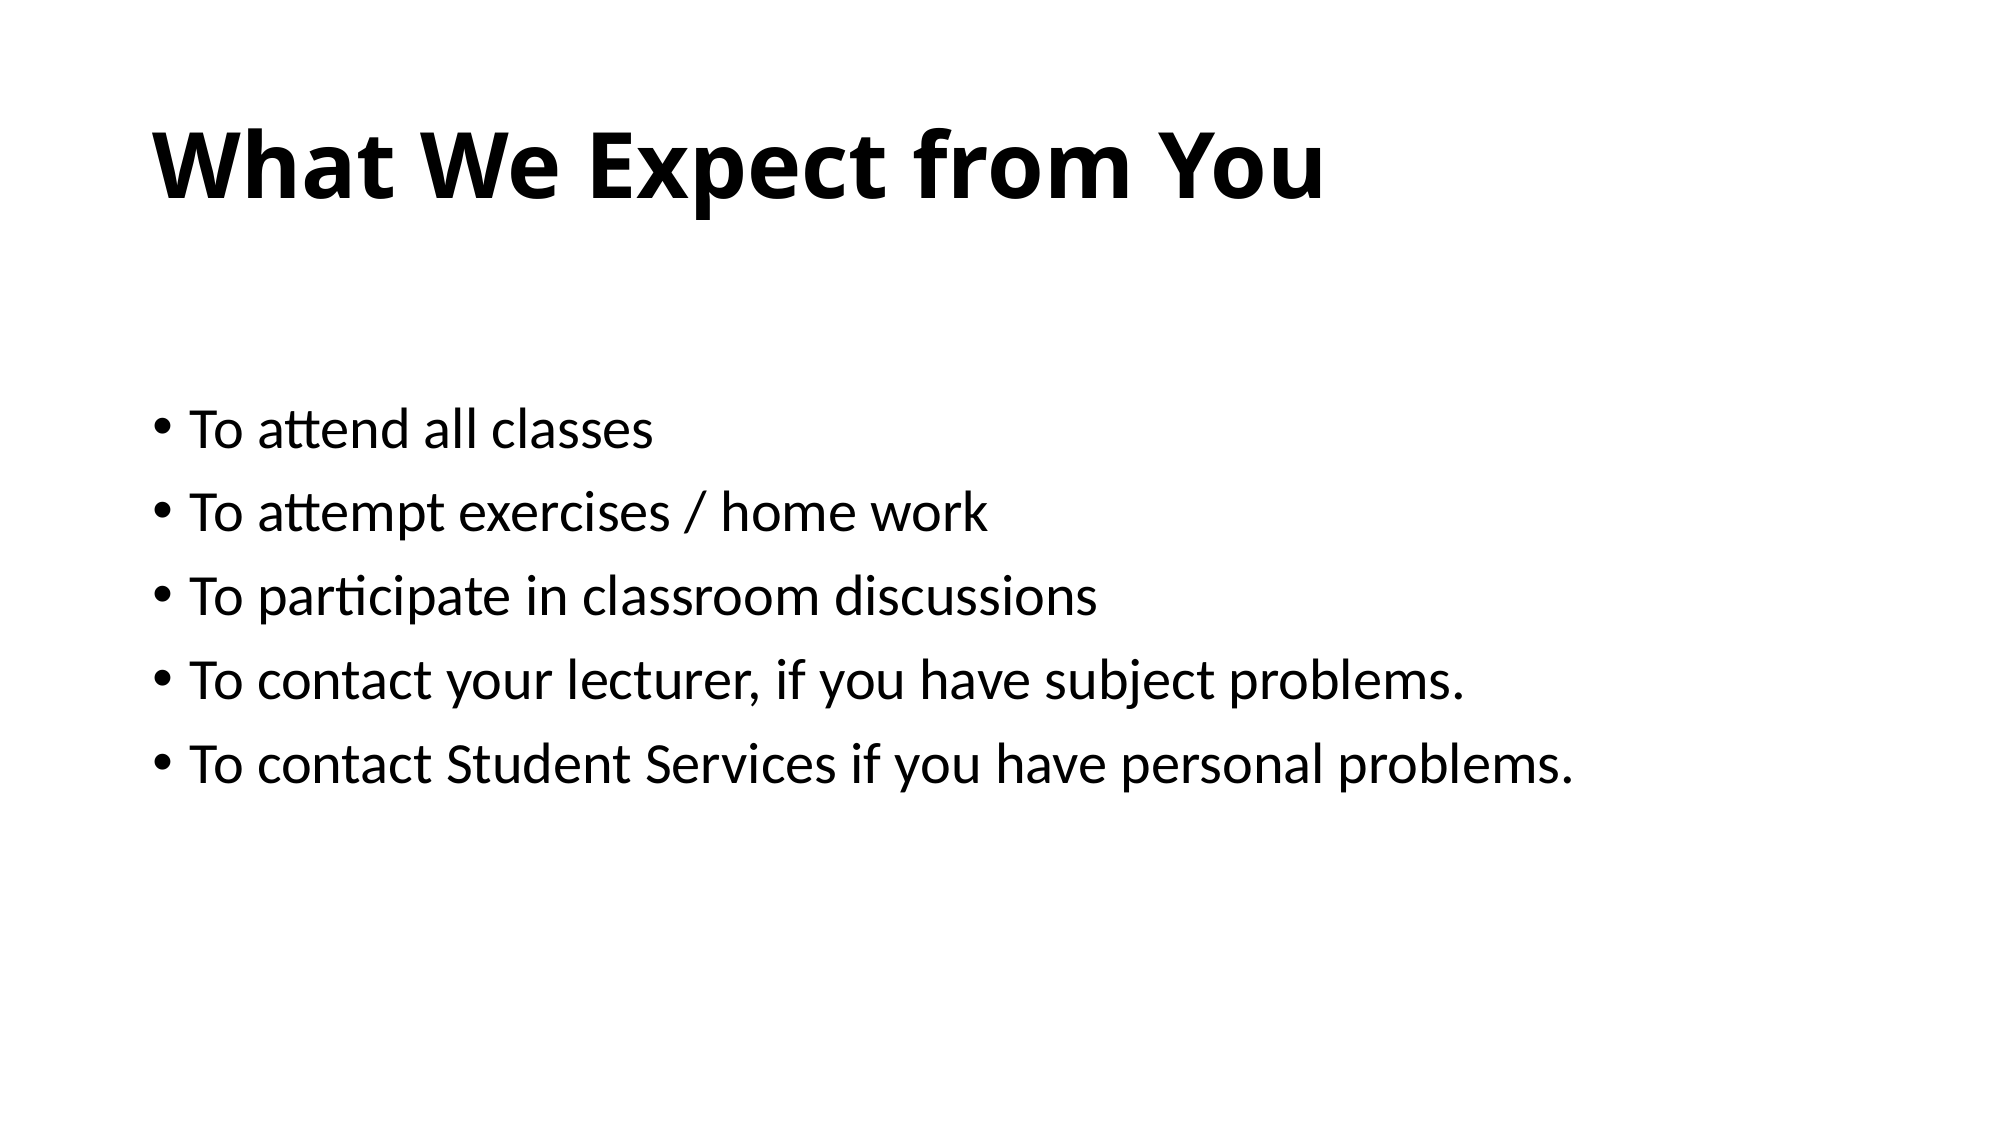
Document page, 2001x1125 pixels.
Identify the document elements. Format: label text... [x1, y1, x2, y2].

title What We Expect from You [137, 59, 1863, 278]
list To attend all classes To attempt exercises / home work To participate in classroom discussions To contact your lecturer, if you have subject problems. To contact Student Services if you have personal problems. [137, 299, 1863, 1014]
